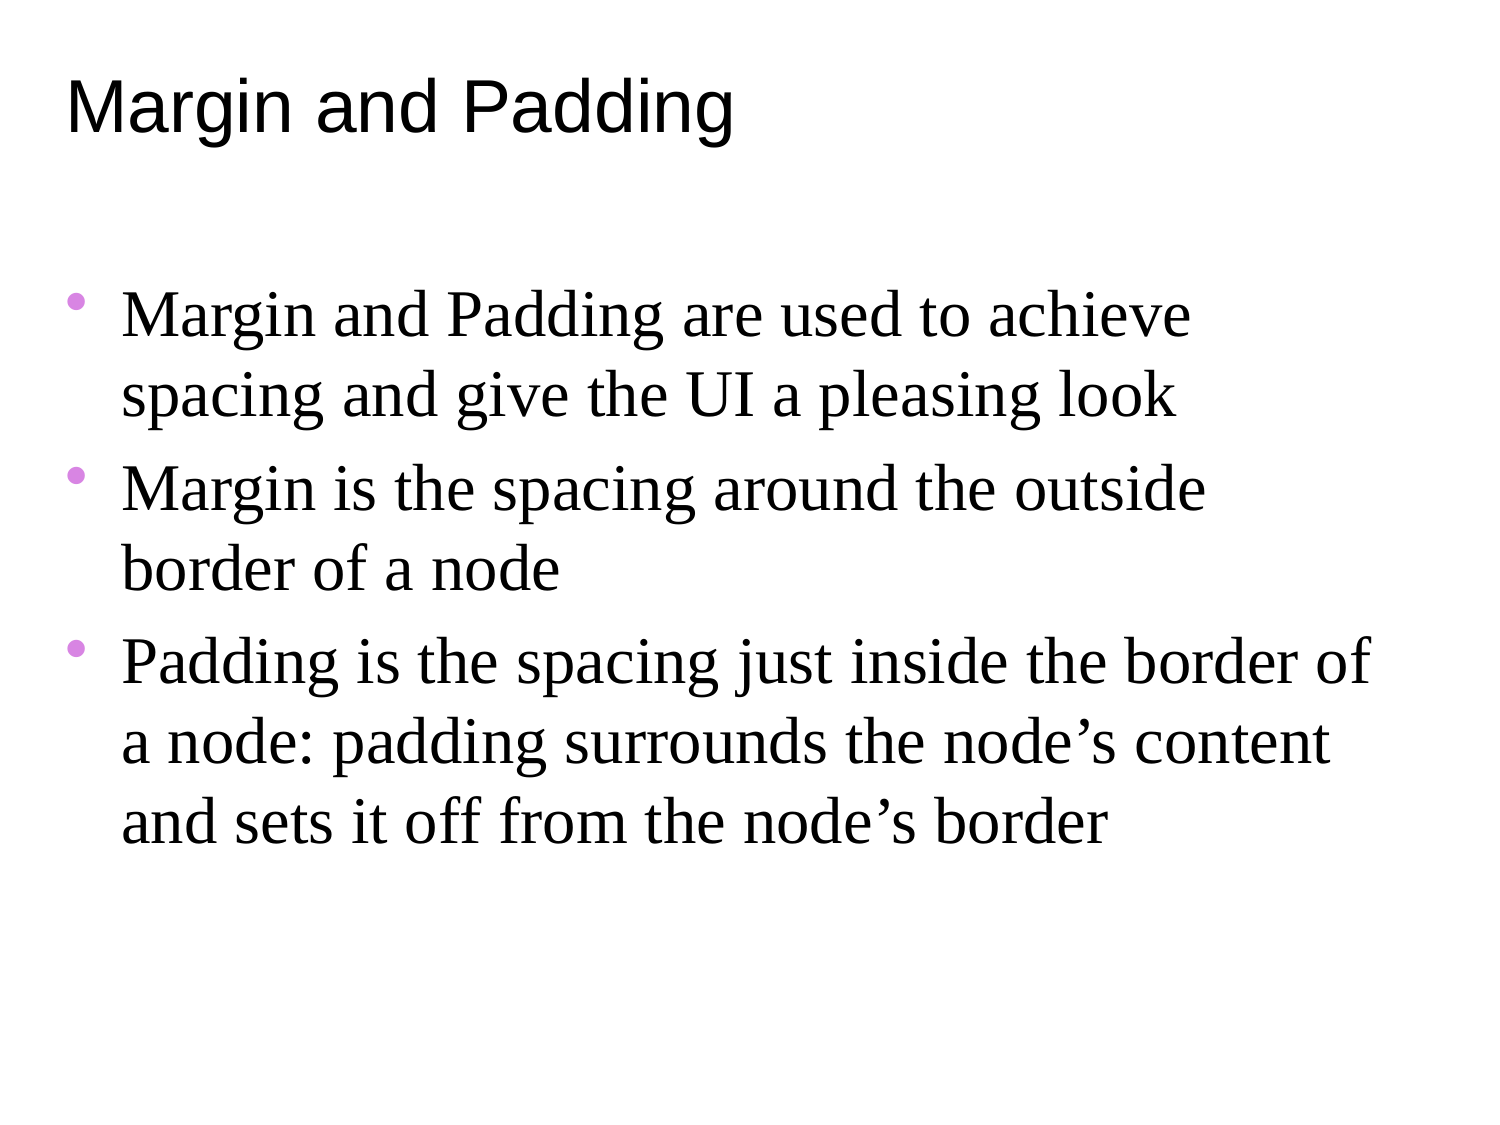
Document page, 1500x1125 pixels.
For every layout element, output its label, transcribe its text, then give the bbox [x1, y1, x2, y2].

title Margin and Padding [49, 49, 1463, 213]
list Margin and Padding are used to achieve spacing and give the UI a pleasing look Margin is the spacing around the outside border of a node Padding is the spacing just inside the border of a node: padding surrounds the node’s content and sets it off from the node’s border [49, 262, 1411, 1013]
